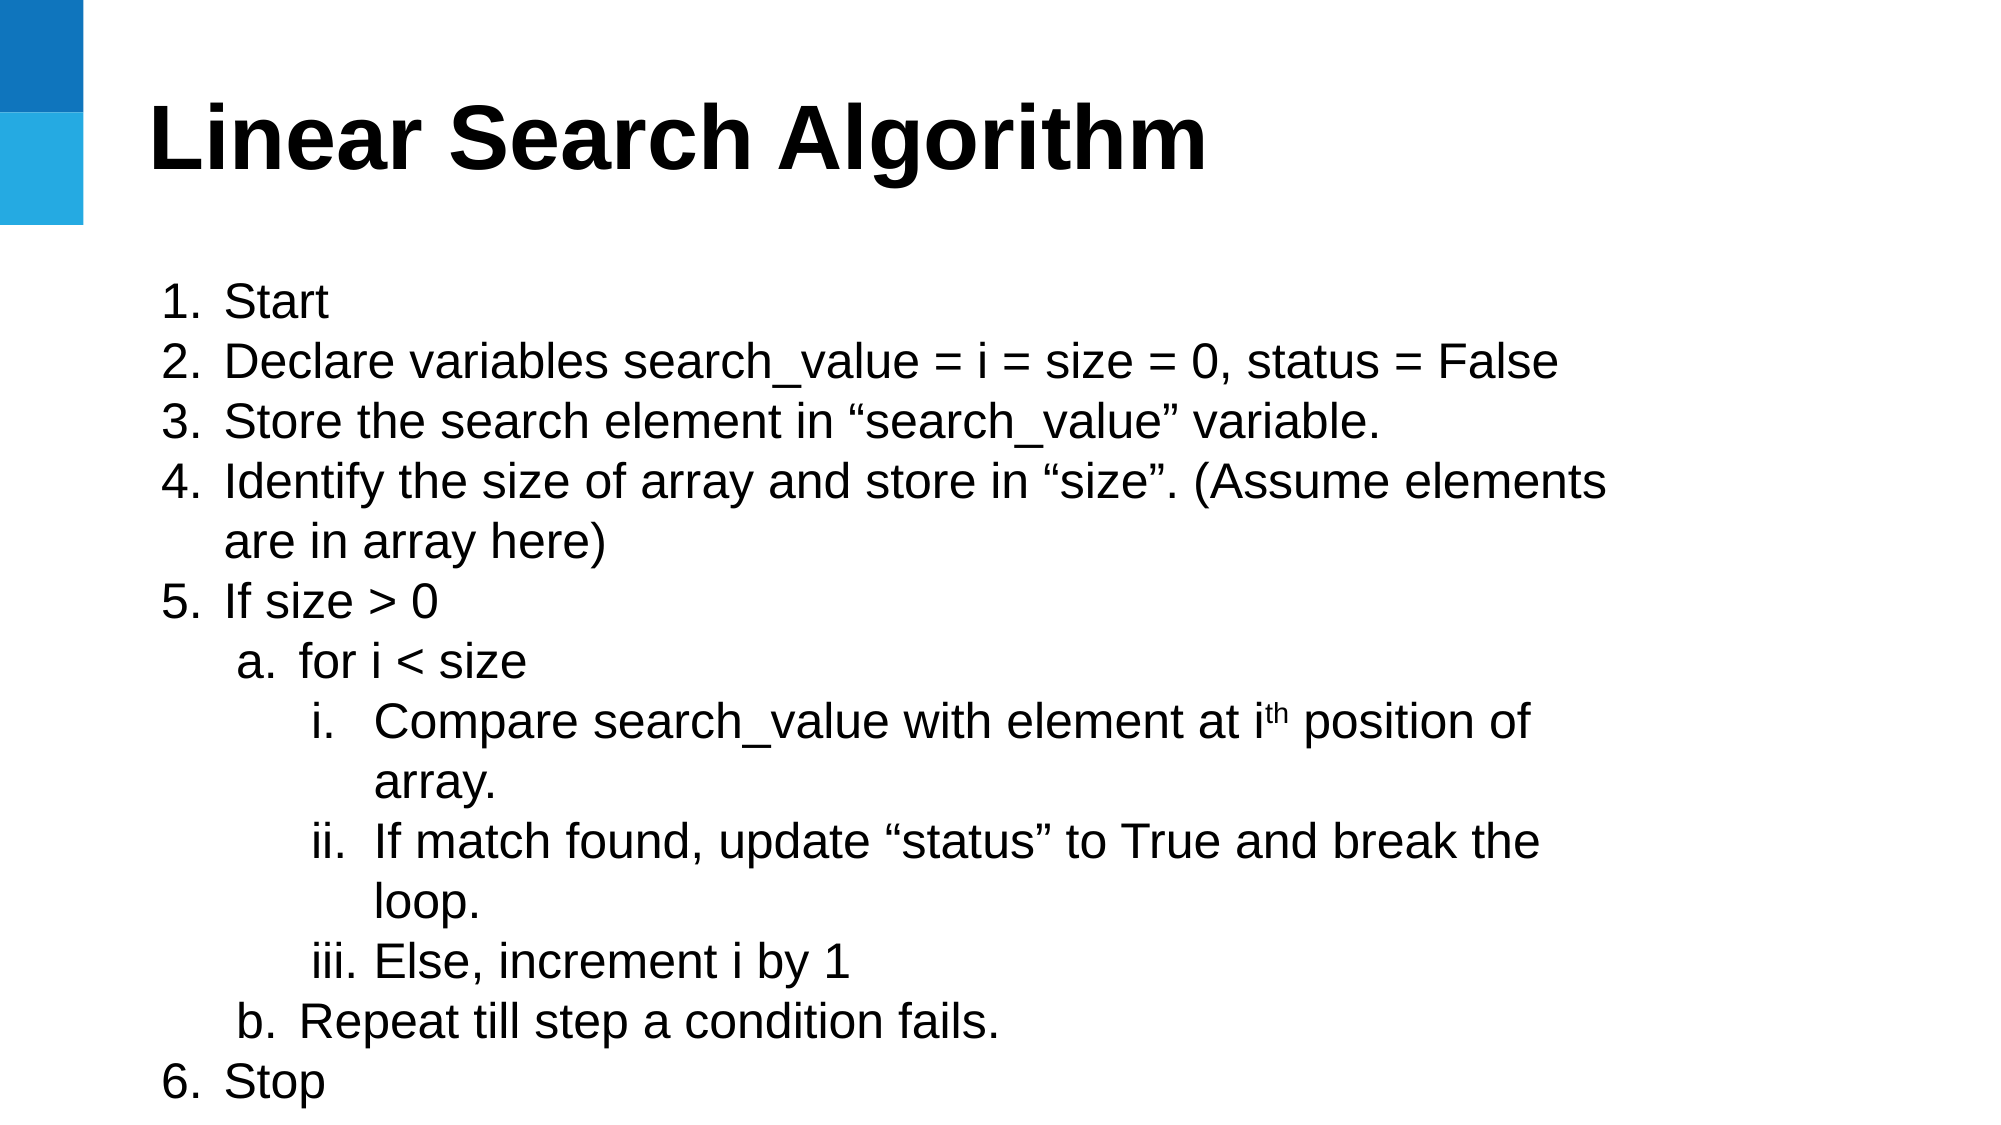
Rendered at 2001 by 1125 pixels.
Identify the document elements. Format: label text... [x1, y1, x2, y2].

text_box Linear Search Algorithm [133, 65, 1446, 201]
text_box Start Declare variables search_value = i = size = 0, status = False Store the search element in “search_value” variable. Identify the size of array and store in “size”. (Assume elements are in array here) If size > 0 for i < size Compare search_value with element at ith position of array. If match found, update “status” to True and break the loop. Else, increment i by 1 Repeat till step a condition fails. Stop [133, 253, 1656, 1124]
